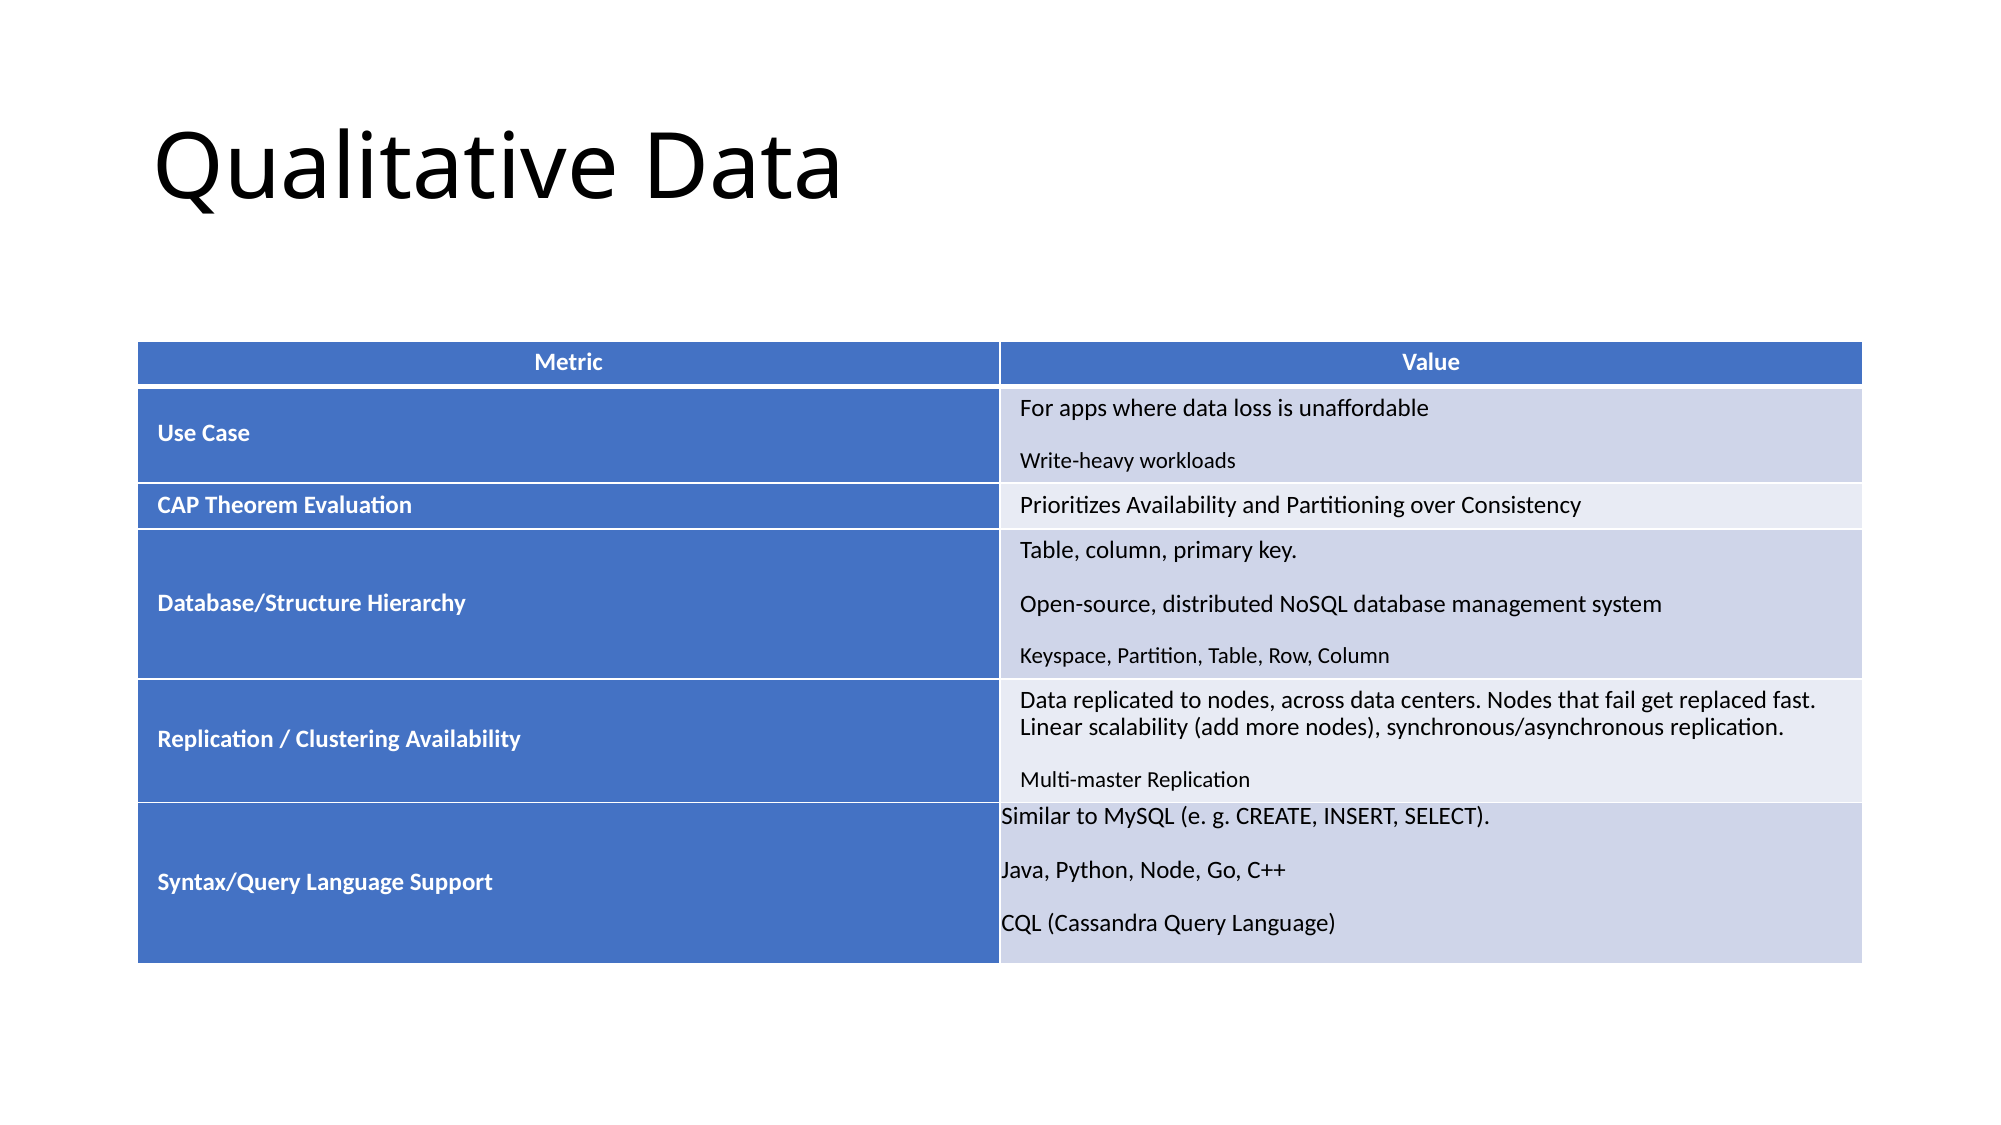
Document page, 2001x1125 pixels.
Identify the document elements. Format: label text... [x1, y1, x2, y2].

table_cell For apps where data loss is unaffordable Write-heavy workloads [1001, 389, 1862, 482]
table_cell Database/Structure Hierarchy [138, 530, 999, 678]
table_cell Table, column, primary key. Open-source, distributed NoSQL database management system Keyspace, Partition, Table, Row, Column [1001, 530, 1862, 678]
title Qualitative Data [137, 59, 1863, 278]
table_header Metric [138, 342, 999, 384]
table_header Value [1001, 342, 1862, 384]
table_cell Use Case [138, 389, 999, 482]
table_cell Data replicated to nodes, across data centers. Nodes that fail get replaced fast. Linear scalability (add more nodes), synchronous/asynchronous replication. Multi-master Replication [1001, 680, 1862, 802]
table_cell CAP Theorem Evaluation [138, 484, 999, 528]
table_cell Similar to MySQL (e. g. CREATE, INSERT, SELECT). Java, Python, Node, Go, C++ CQL (Cassandra Query Language) [1001, 803, 1862, 963]
table_cell Prioritizes Availability and Partitioning over Consistency [1001, 484, 1862, 528]
table_cell Replication / Clustering Availability [138, 680, 999, 802]
table_cell Syntax/Query Language Support [138, 803, 999, 963]
